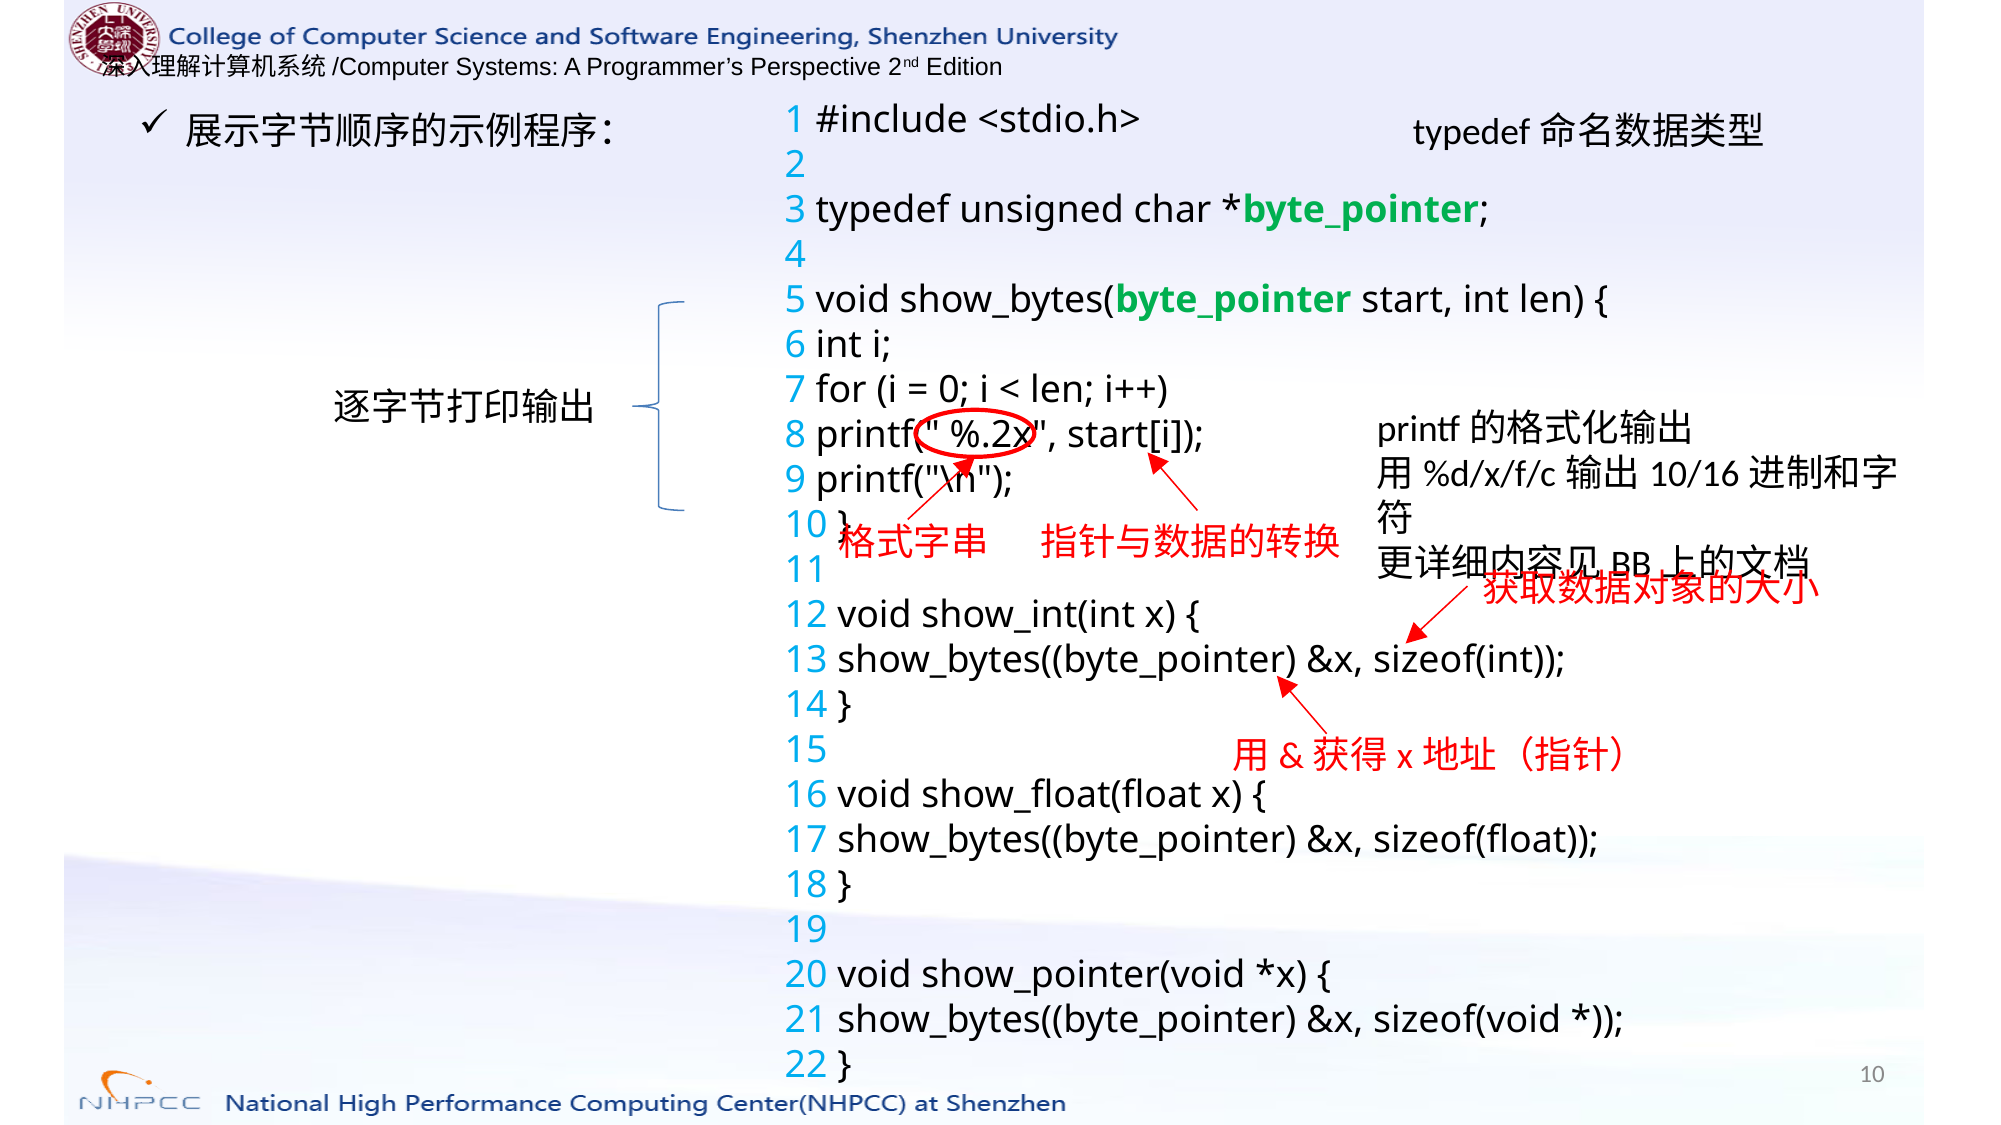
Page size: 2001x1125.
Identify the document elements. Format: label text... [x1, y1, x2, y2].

text_box 1 #include <stdio.h> 2 3 typedef unsigned char *byte_pointer; 4 5 void show_bytes(byte_pointer start, int len) { 6 int i; 7 for (i = 0; i < len; i++) 8 printf(" %.2x", start[i]); 9 printf("\n"); 10 } 11 12 void show_int(int x) { 13 show_bytes((byte_pointer) &x, sizeof(int)); 14 } 15 16 void show_float(float x) { 17 show_bytes((byte_pointer) &x, sizeof(float)); 18 } 19 20 void show_pointer(void *x) { 21 show_bytes((byte_pointer) &x, sizeof(void *)); 22 } [769, 87, 1770, 1093]
text_box 指针与数据的转换 [1026, 510, 1369, 571]
text_box [631, 301, 685, 512]
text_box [1405, 586, 1468, 644]
picture [64, 0, 1924, 1125]
text_box 逐字节打印输出 [318, 375, 616, 436]
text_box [1147, 452, 1198, 511]
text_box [907, 456, 976, 520]
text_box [1276, 675, 1327, 735]
text_box typedef命名数据类型 [1398, 99, 1787, 160]
text_box 获取数据对象的大小 [1467, 556, 1928, 616]
text_box 展示字节顺序的示例程序： [124, 99, 649, 160]
text_box [913, 407, 1037, 459]
text_box printf的格式化输出 用%d/x/f/c输出10/16进制和字符 更详细内容见BB上的文档 [1362, 396, 1928, 592]
slide_number 10 [1433, 1042, 1900, 1103]
text_box 格式字串 [824, 510, 1007, 571]
text_box 用&获得x地址（指针） [1217, 723, 1678, 784]
